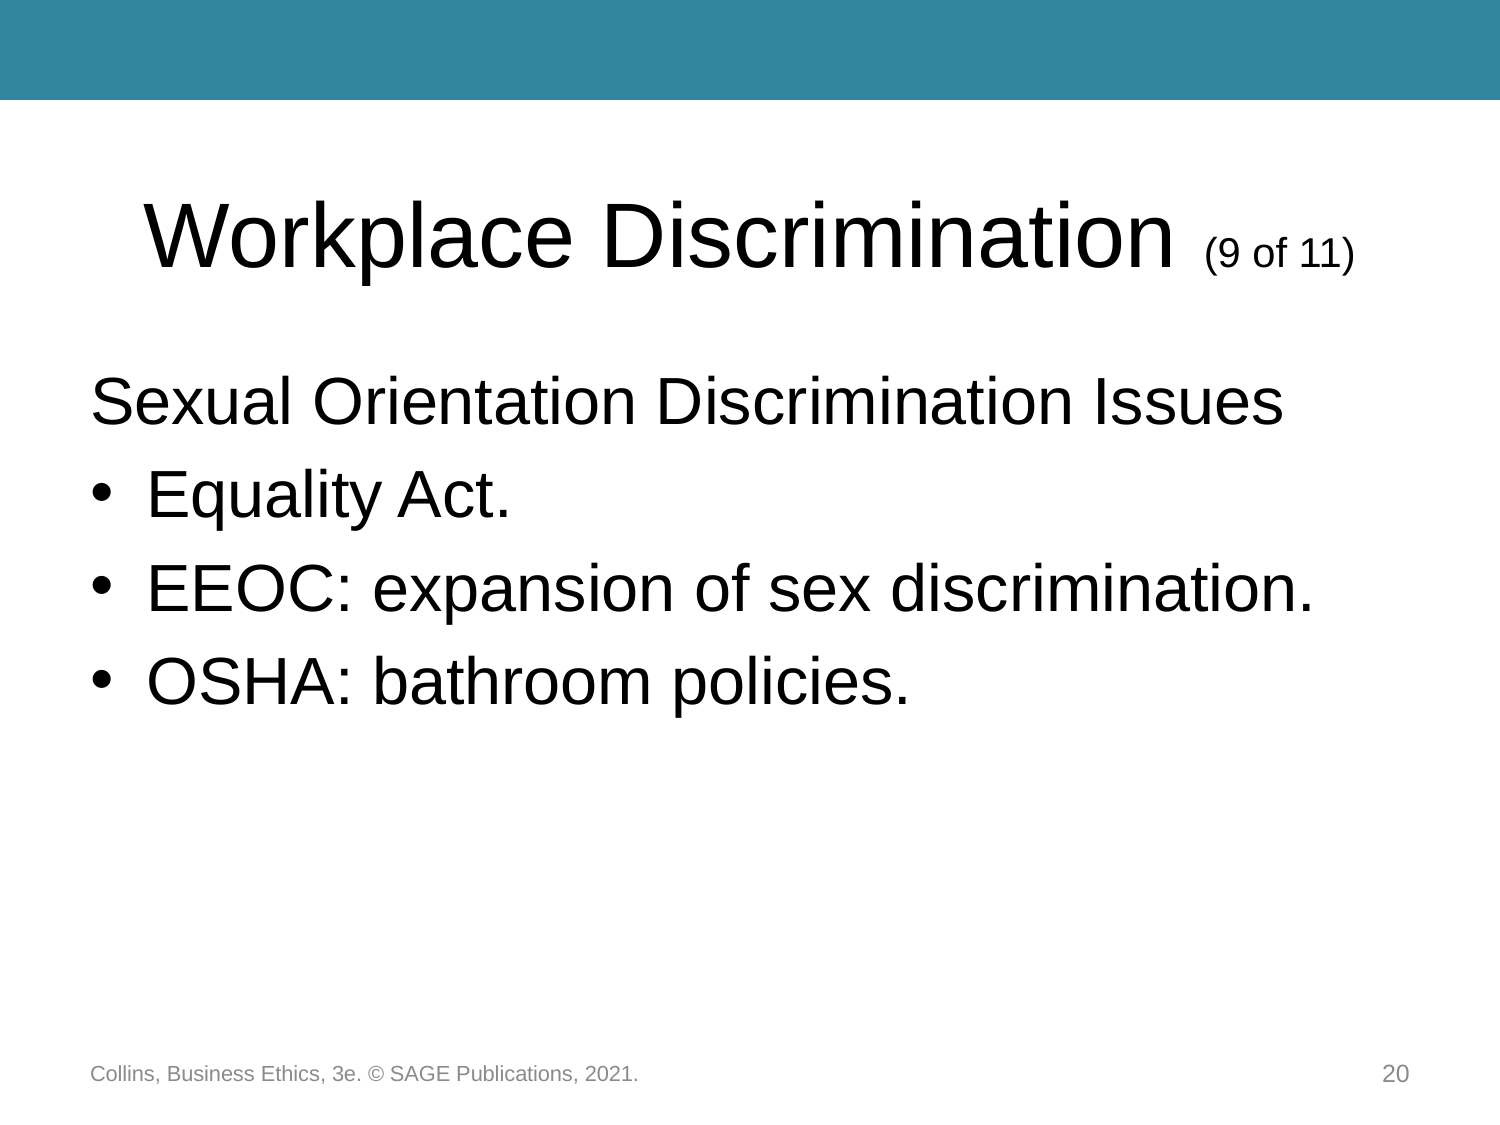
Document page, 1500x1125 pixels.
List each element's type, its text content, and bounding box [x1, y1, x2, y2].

list Sexual Orientation Discrimination Issues Equality Act. EEOC: expansion of sex discrimination. OSHA: bathroom policies. [75, 350, 1425, 1005]
footer Collins, Business Ethics, 3e. © SAGE Publications, 2021. [75, 1042, 1313, 1103]
title Workplace Discrimination (9 of 11) [75, 137, 1425, 325]
slide_number 20 [1350, 1042, 1425, 1103]
